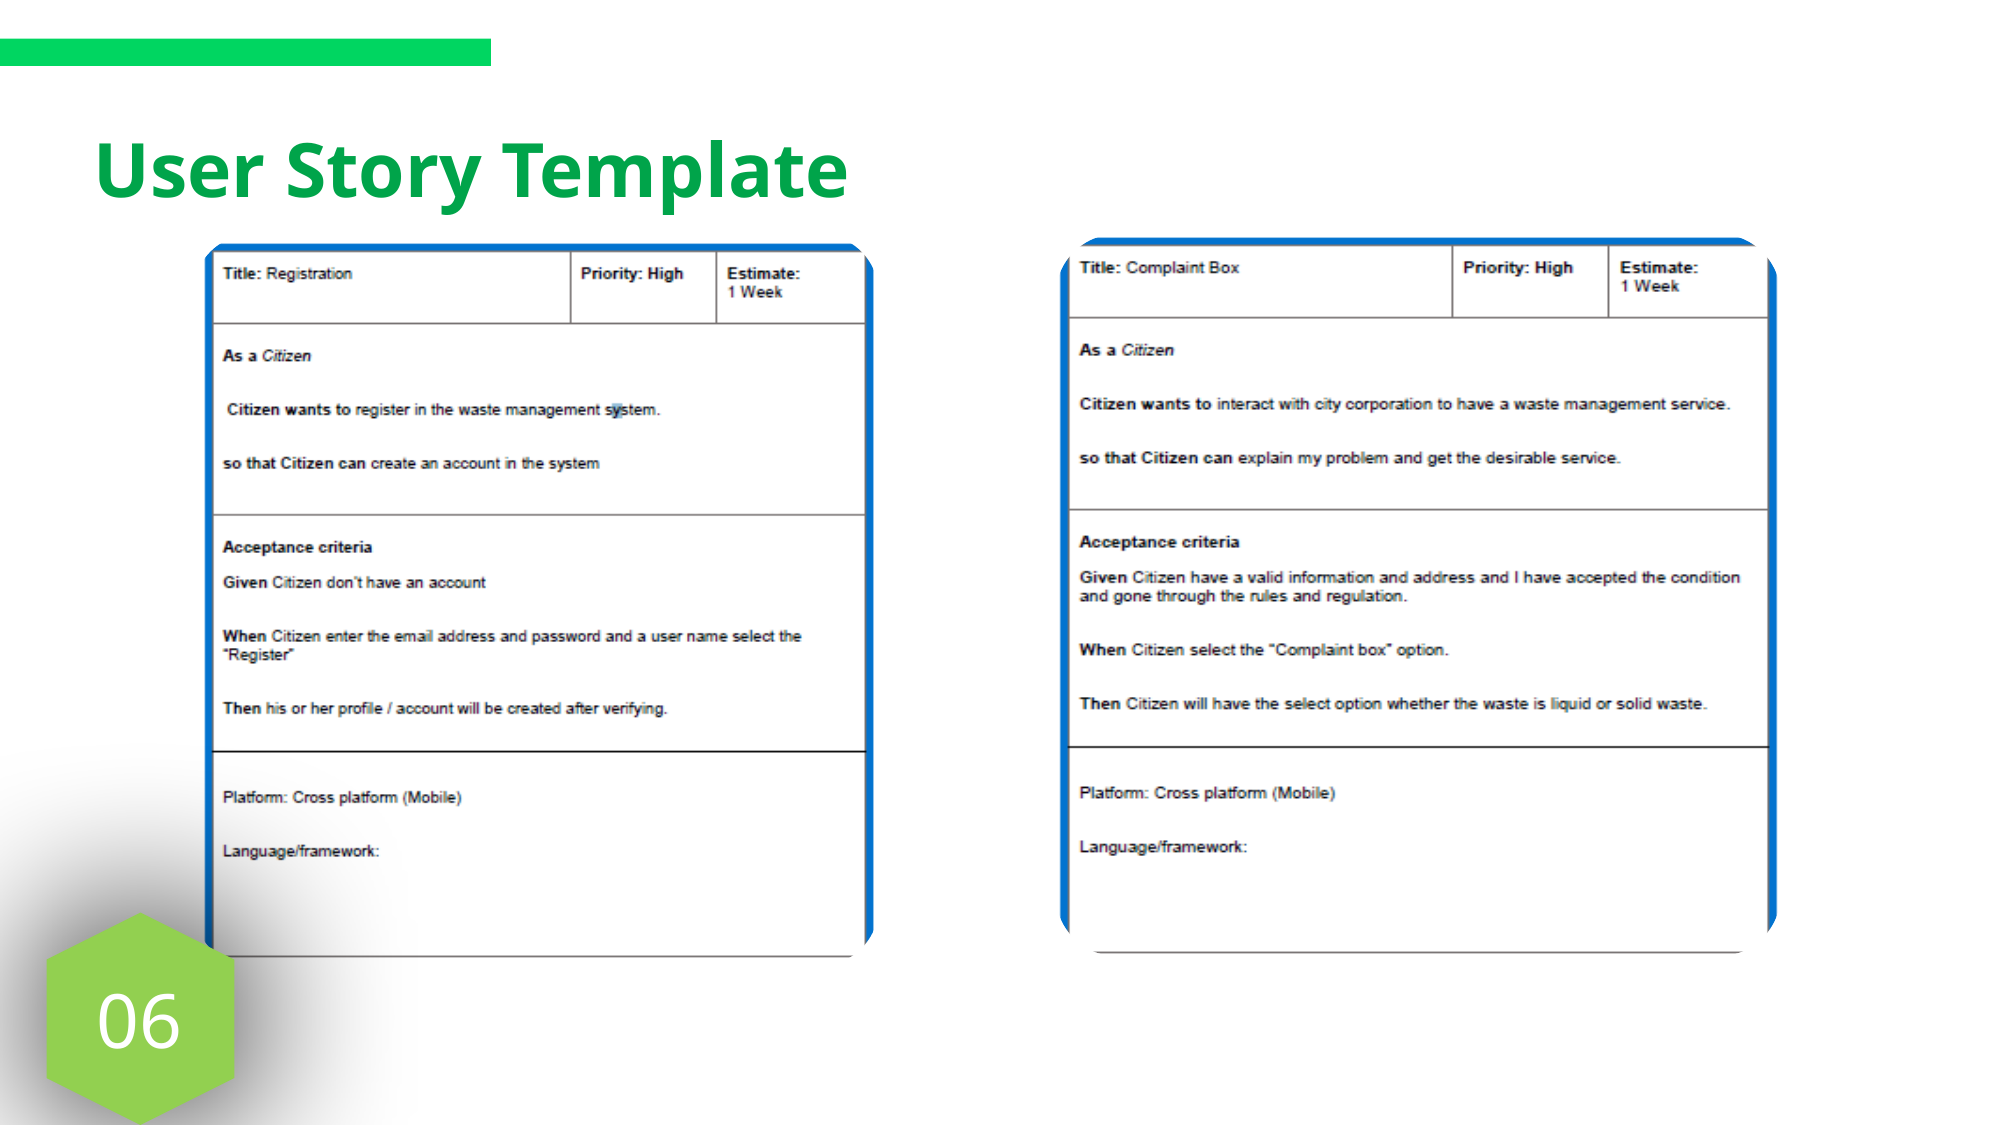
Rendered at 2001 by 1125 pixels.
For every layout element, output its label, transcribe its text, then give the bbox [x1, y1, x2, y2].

text_box 06 [82, 965, 198, 1071]
text_box User Story Template [78, 115, 866, 221]
text_box [0, 38, 492, 67]
text_box [45, 911, 236, 1125]
picture [193, 234, 879, 966]
picture [1055, 233, 1781, 957]
